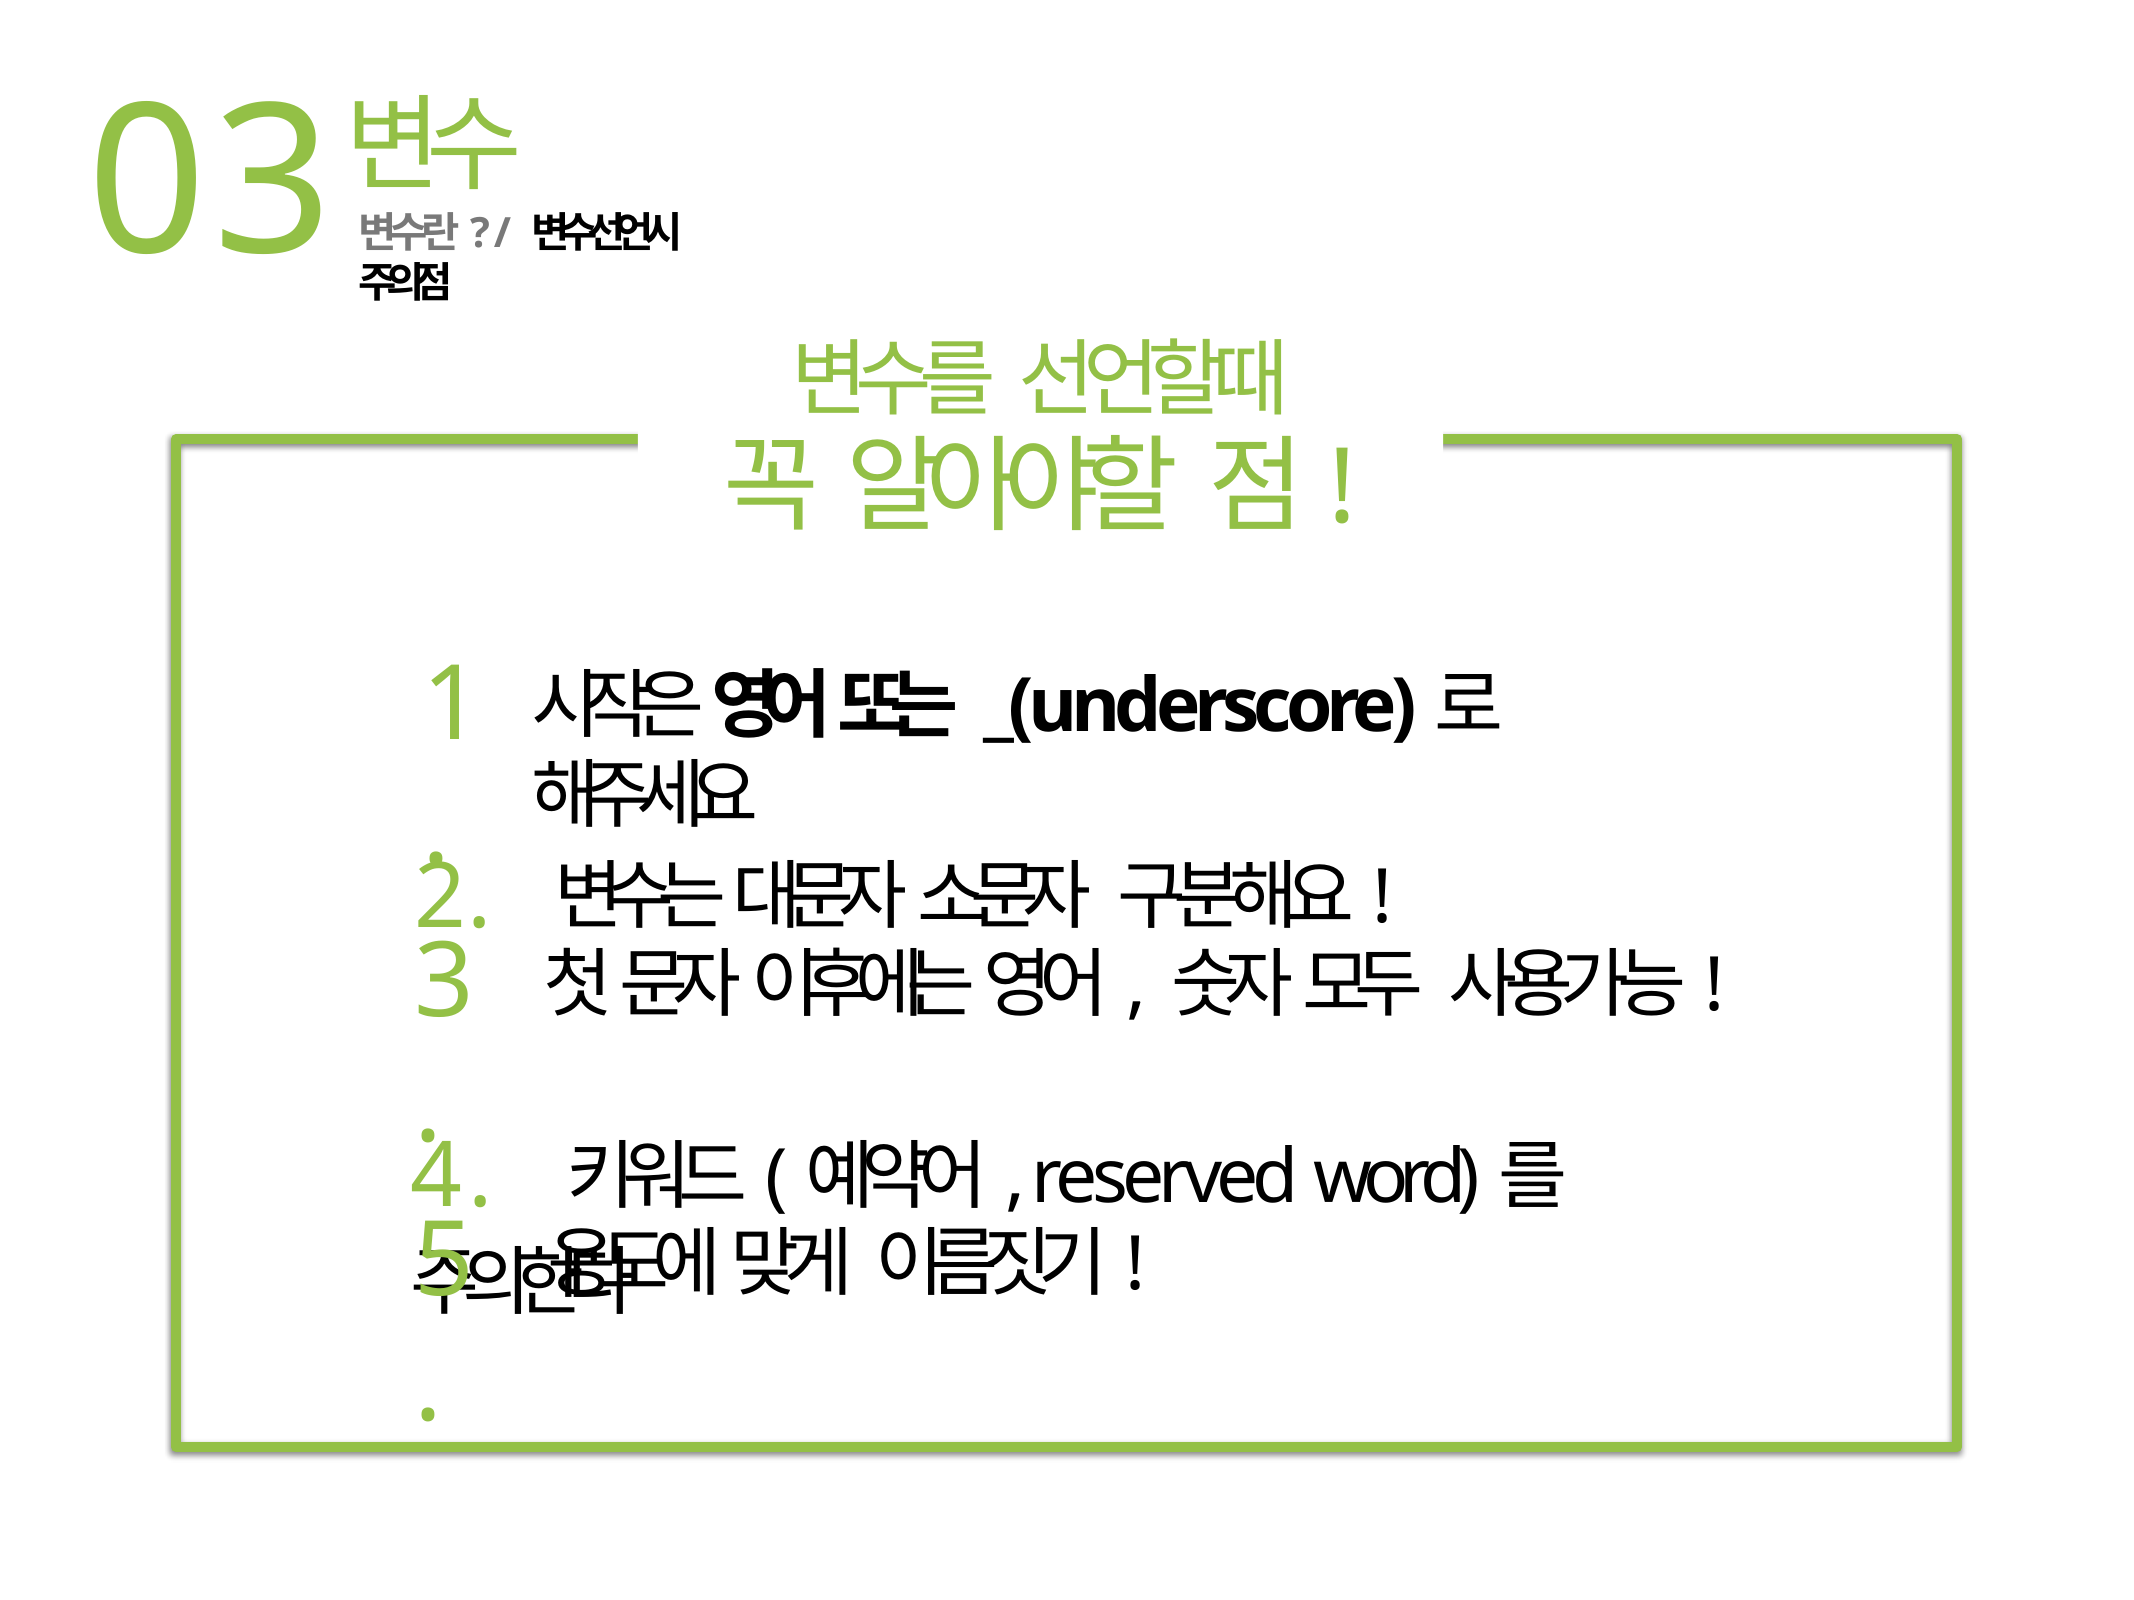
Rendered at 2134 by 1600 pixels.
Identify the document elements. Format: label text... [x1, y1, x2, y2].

text_box 2. 변수는 대문자 소문자 구분해요! [412, 766, 1382, 955]
text_box 4. 키워드(예약어, reserved word)를 주의한다 [408, 1045, 1685, 1324]
text_box 첫 문자 이후에는 영어, 숫자 모두 사용가능! [541, 935, 1688, 1026]
text_box [164, 431, 1969, 1463]
text_box [637, 322, 1444, 553]
text_box 변수를 선언할때 꼭 알아야할 점! [722, 331, 1359, 544]
text_box 1. [420, 635, 485, 766]
text_box 5. [412, 1191, 498, 1442]
text_box 03 [85, 43, 333, 294]
text_box 3. [412, 912, 497, 1045]
text_box 변수 변수란? / 변수선언시 주의점 [343, 77, 780, 307]
text_box [176, 439, 1958, 1447]
text_box 시작은 영어 또는 _(underscore)로 해주세요 [529, 656, 1724, 837]
